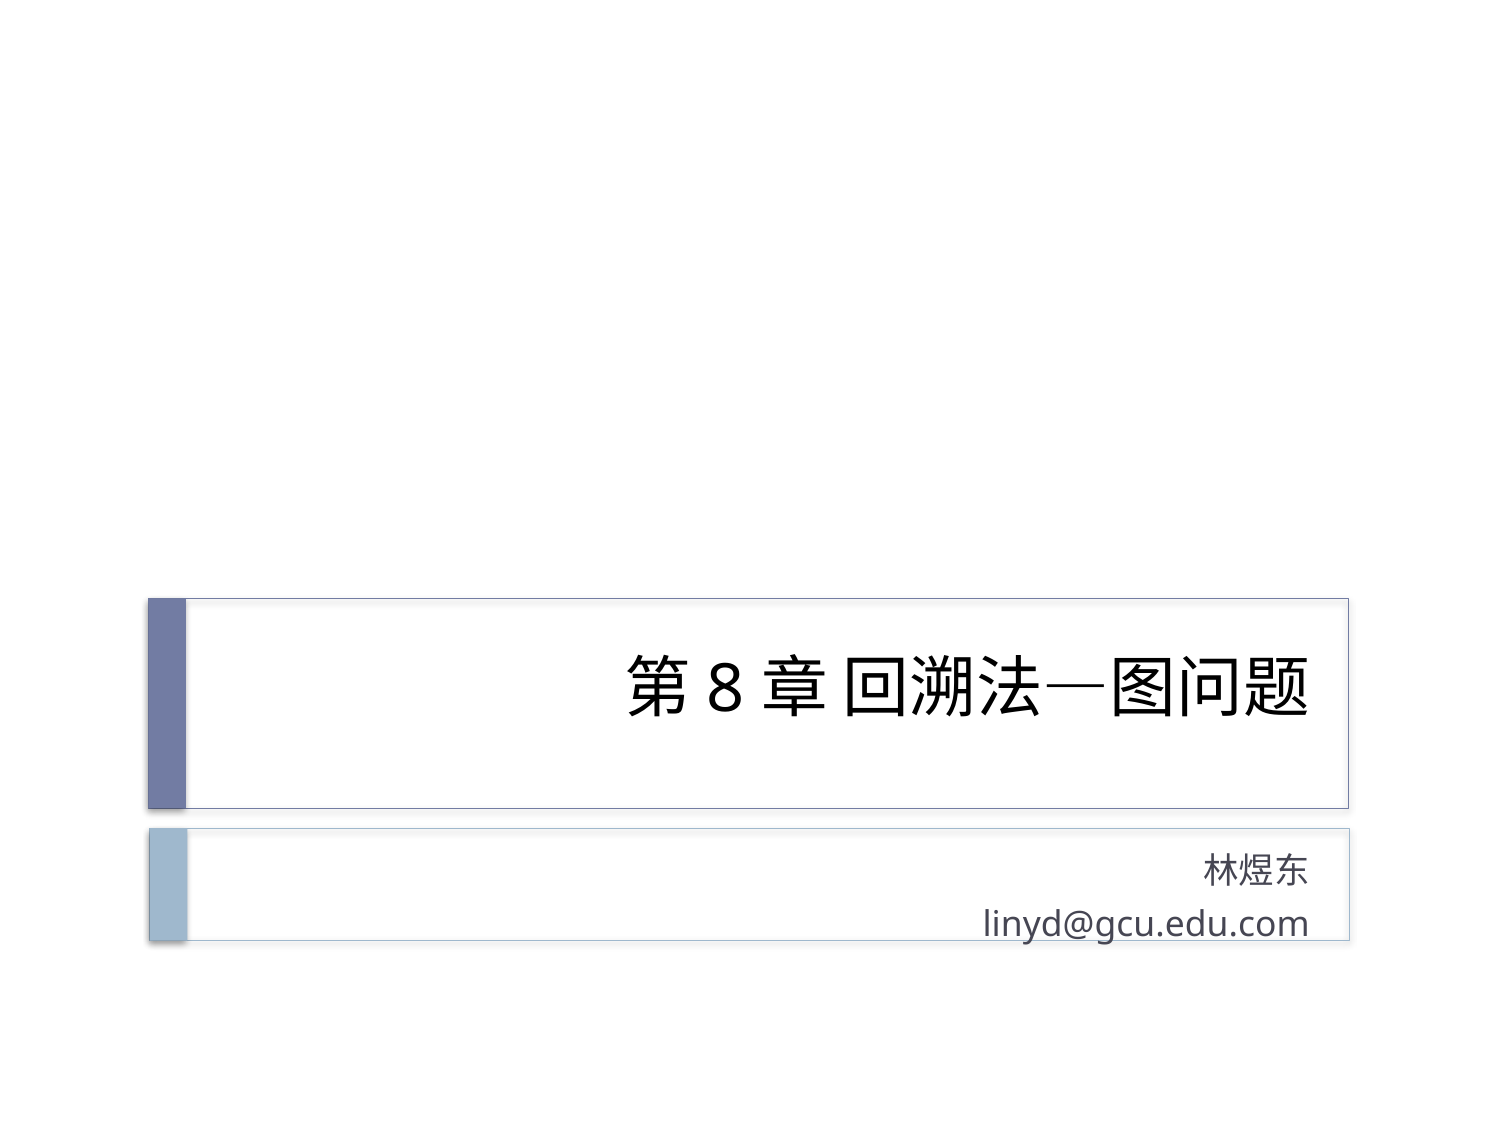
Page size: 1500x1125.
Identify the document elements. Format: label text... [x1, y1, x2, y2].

subtitle 林煜东 linyd@gcu.edu.com [200, 840, 1325, 953]
title 第8章 回溯法—图问题 [200, 637, 1325, 800]
